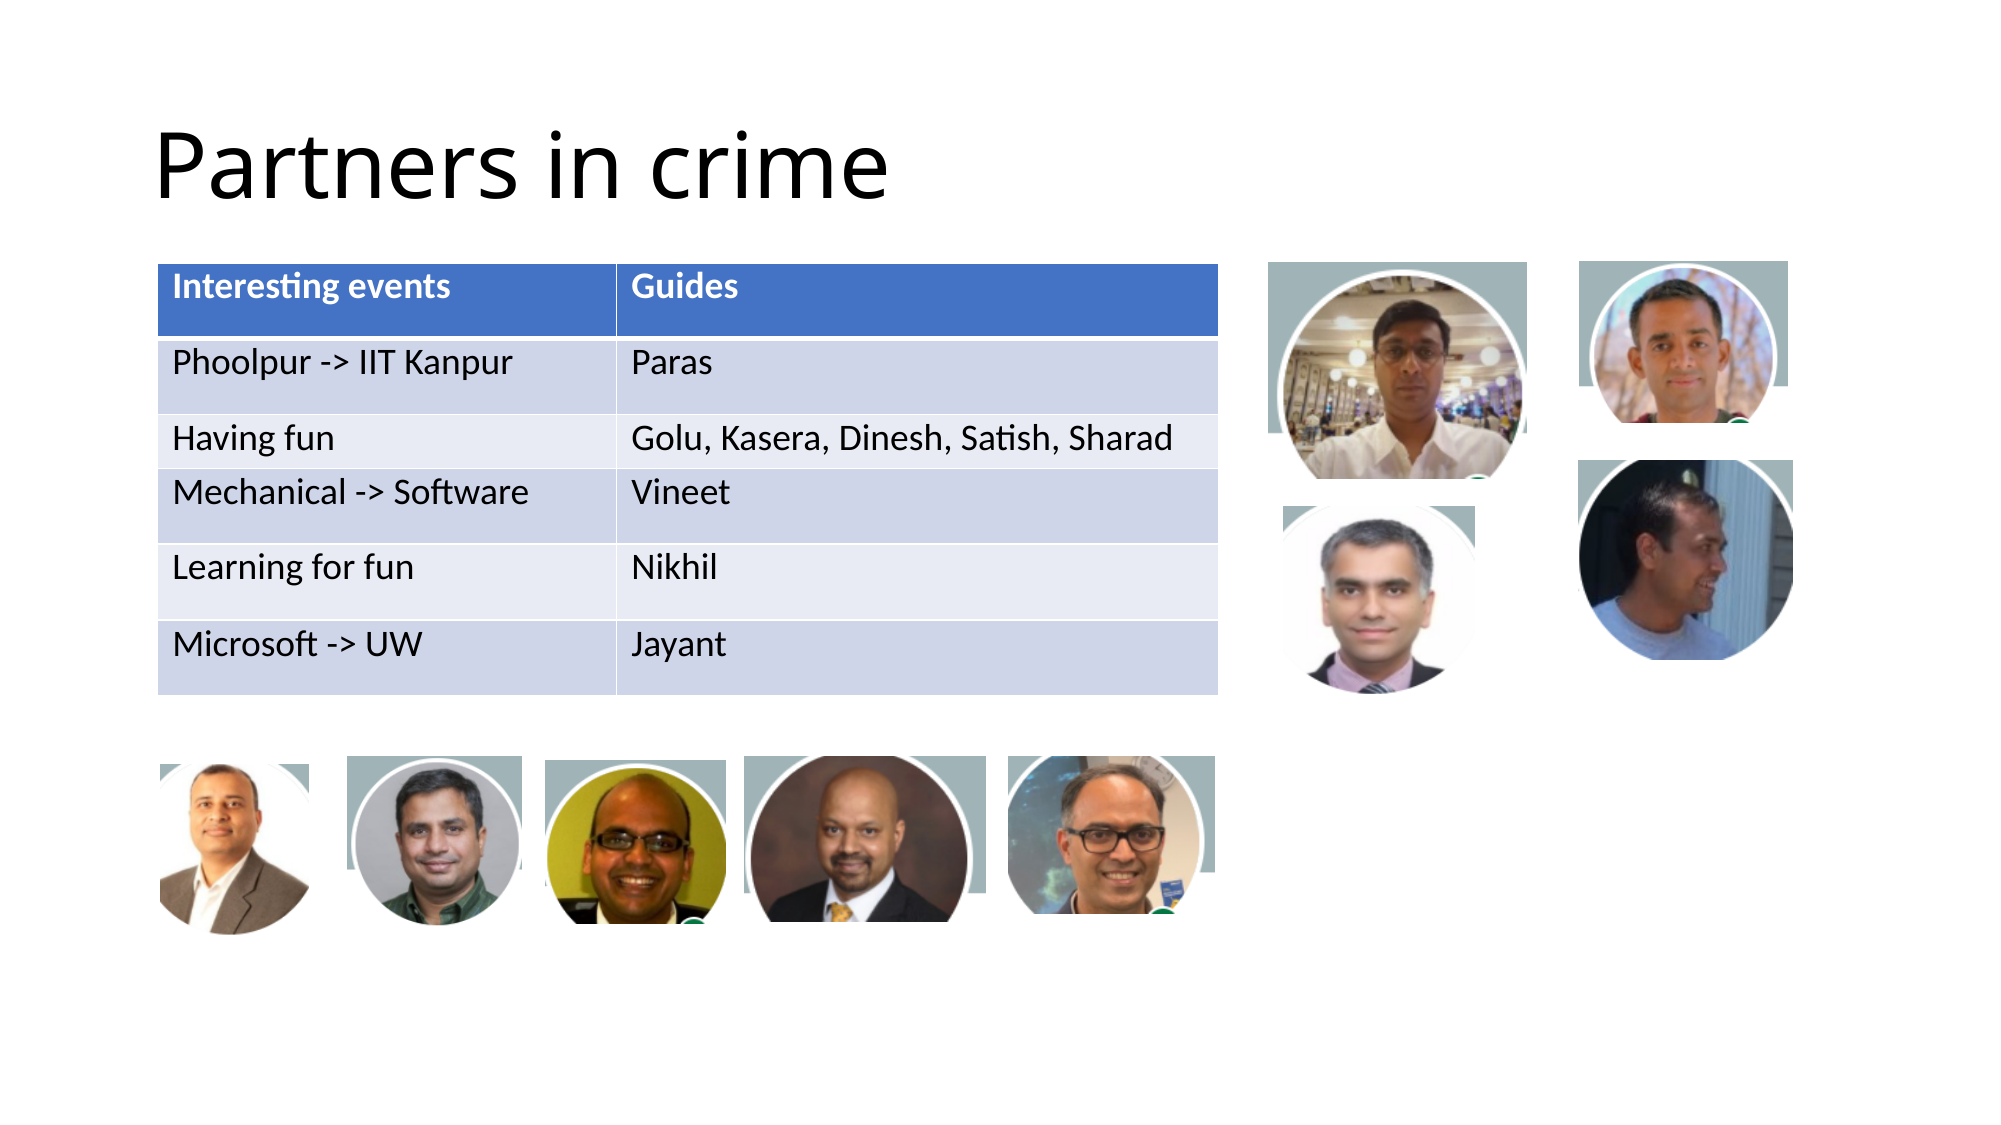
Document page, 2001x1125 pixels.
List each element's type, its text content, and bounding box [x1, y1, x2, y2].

table_cell Jayant [617, 621, 1218, 695]
table_cell Mechanical -> Software [158, 469, 616, 543]
picture [1283, 506, 1475, 703]
table_cell Golu, Kasera, Dinesh, Satish, Sharad [617, 415, 1218, 468]
table_cell Nikhil [617, 545, 1218, 619]
table_cell Microsoft -> UW [158, 621, 616, 695]
table_header Interesting events [158, 264, 616, 336]
title Partners in crime [137, 59, 1863, 278]
picture [347, 756, 522, 936]
picture [1578, 261, 1788, 423]
picture [744, 756, 986, 922]
table_cell Vineet [617, 469, 1218, 543]
picture [160, 764, 309, 950]
table_cell Phoolpur -> IIT Kanpur [158, 341, 616, 414]
table_cell Learning for fun [158, 545, 616, 619]
table_cell Paras [617, 341, 1218, 414]
picture [1008, 756, 1215, 914]
picture [1577, 460, 1793, 660]
table_header Guides [617, 264, 1218, 336]
picture [1268, 262, 1527, 479]
picture [545, 760, 726, 924]
table_cell Having fun [158, 415, 616, 468]
